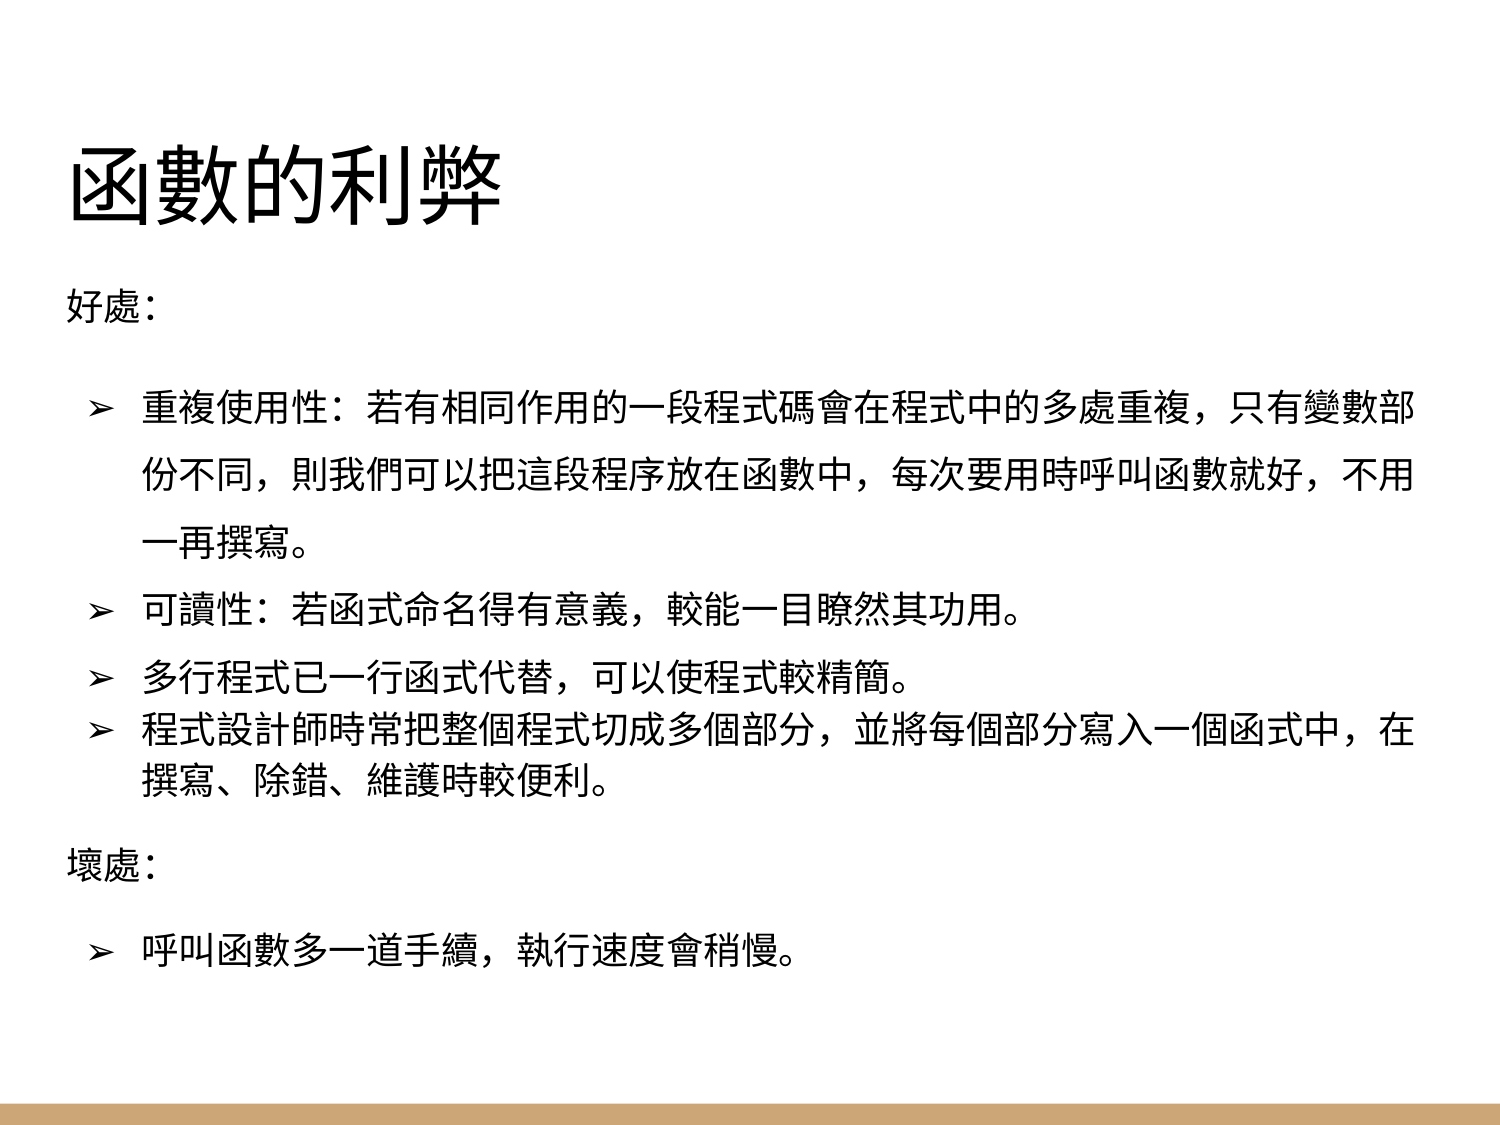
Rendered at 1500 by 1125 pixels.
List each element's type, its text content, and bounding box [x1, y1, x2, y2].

list 好處： 重複使用性：若有相同作用的一段程式碼會在程式中的多處重複，只有變數部份不同，則我們可以把這段程序放在函數中，每次要用時呼叫函數就好，不用一再撰寫。 可讀性：若函式命名得有意義，較能一目瞭然其功用。 多行程式已一行函式代替，可以使程式較精簡。 程式設計師時常把整個程式切成多個部分，並將每個部分寫入一個函式中，在撰寫、除錯、維護時較便利。 壞處： 呼叫函數多一道手續，執行速度會稍慢。 [51, 267, 1449, 1002]
title 函數的利弊 [51, 69, 1449, 251]
